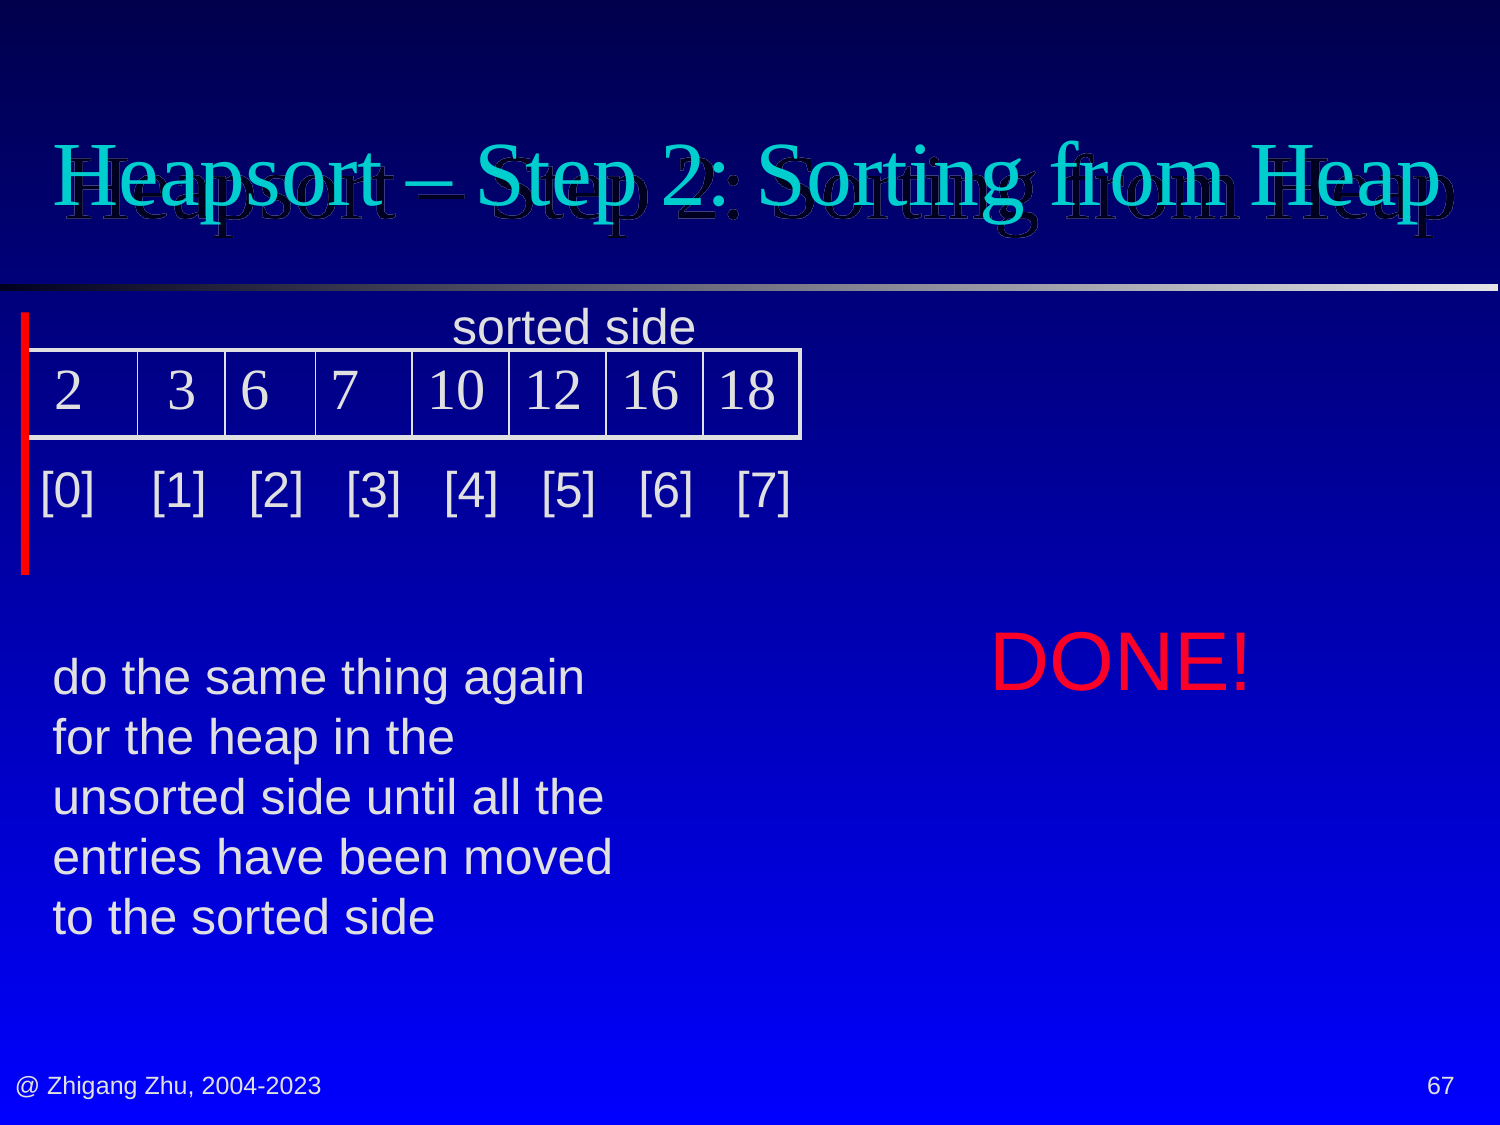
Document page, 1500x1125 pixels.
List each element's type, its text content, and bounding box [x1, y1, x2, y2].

table_header 16 [607, 363, 702, 435]
table_header 2 [27, 352, 137, 435]
table_header 7 [316, 352, 411, 435]
table_header 3 [138, 352, 224, 435]
text_box [0] [1] [2] [3] [4] [5] [6] [7] [26, 449, 813, 525]
table_header 18 [704, 363, 798, 435]
table_header 12 [510, 363, 605, 435]
title Heapsort – Step 2: Sorting from Heap [36, 74, 1488, 263]
text_box do the same thing again for the heap in the unsorted side until all the entries have been moved to the sorted side [37, 637, 650, 953]
table_header 10 [413, 352, 508, 435]
text_box sorted side [437, 287, 963, 363]
table_header 6 [226, 352, 315, 435]
text_box DONE! [974, 600, 1363, 715]
